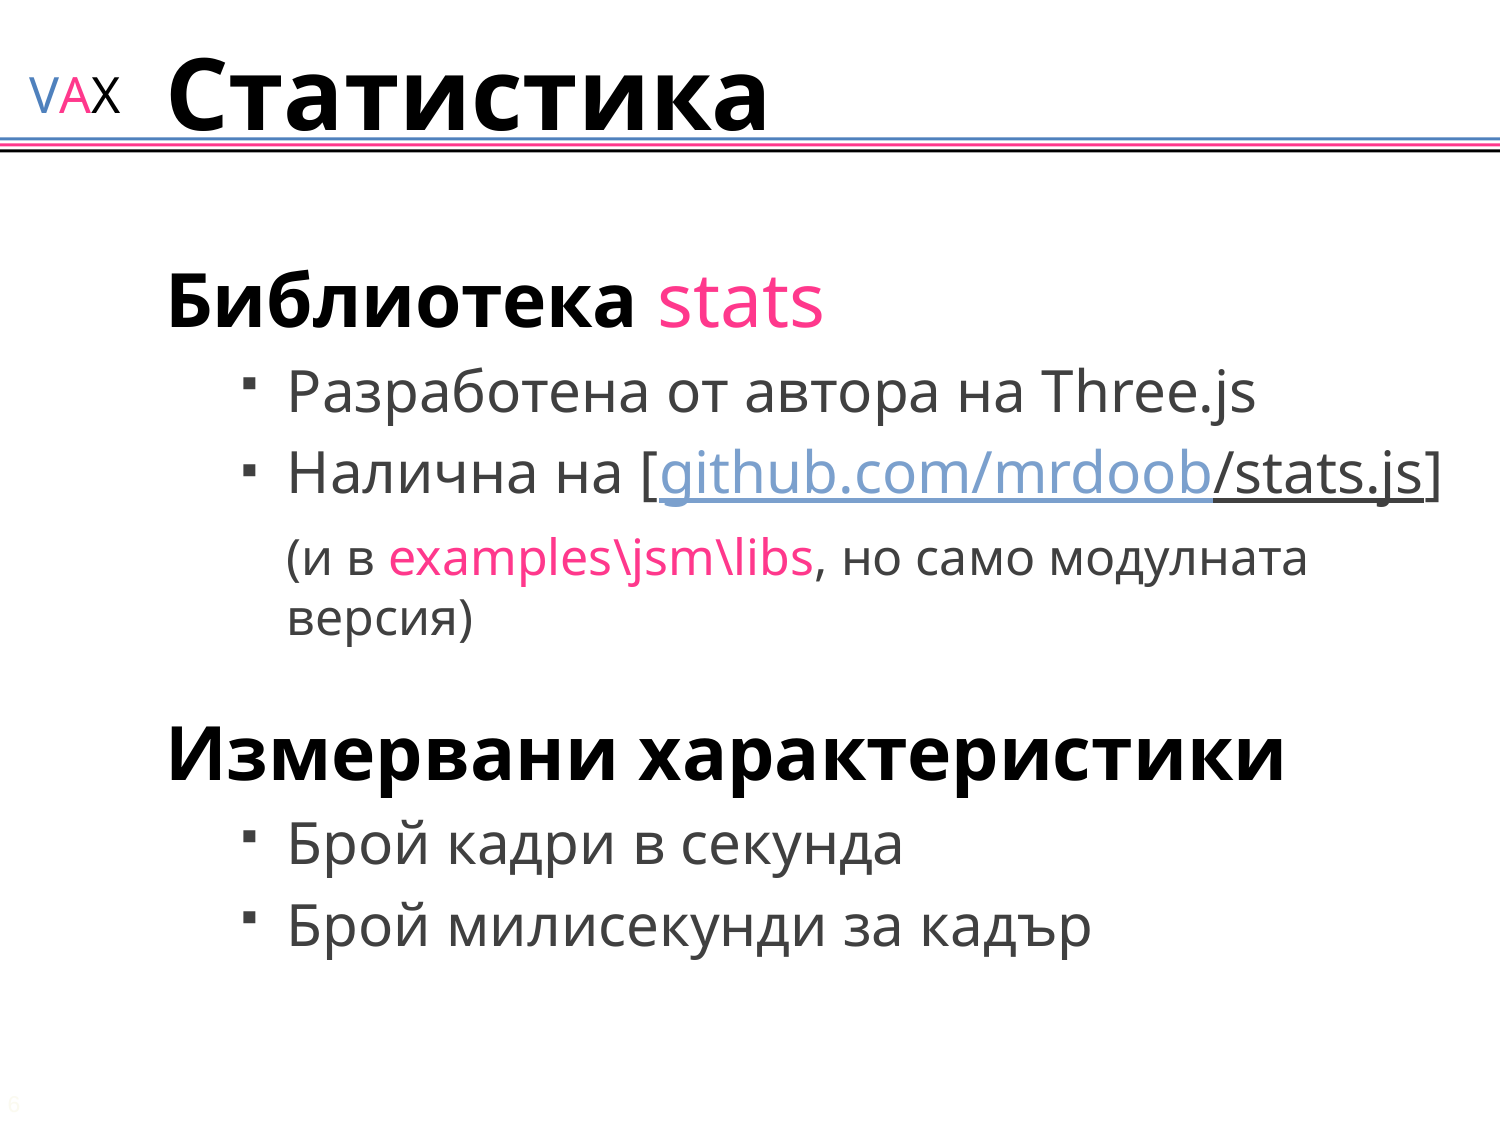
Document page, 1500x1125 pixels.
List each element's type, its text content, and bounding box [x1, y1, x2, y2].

list Библиотека stats Разработена от автора на Three.js Налична на [github.com/mrdoob/stats.js] (и в examples\jsm\libs, но само модулната версия) Измервани характеристики Брой кадри в секунда Брой милисекунди за кадър [150, 200, 1488, 1113]
title Статистика [0, 37, 1500, 144]
